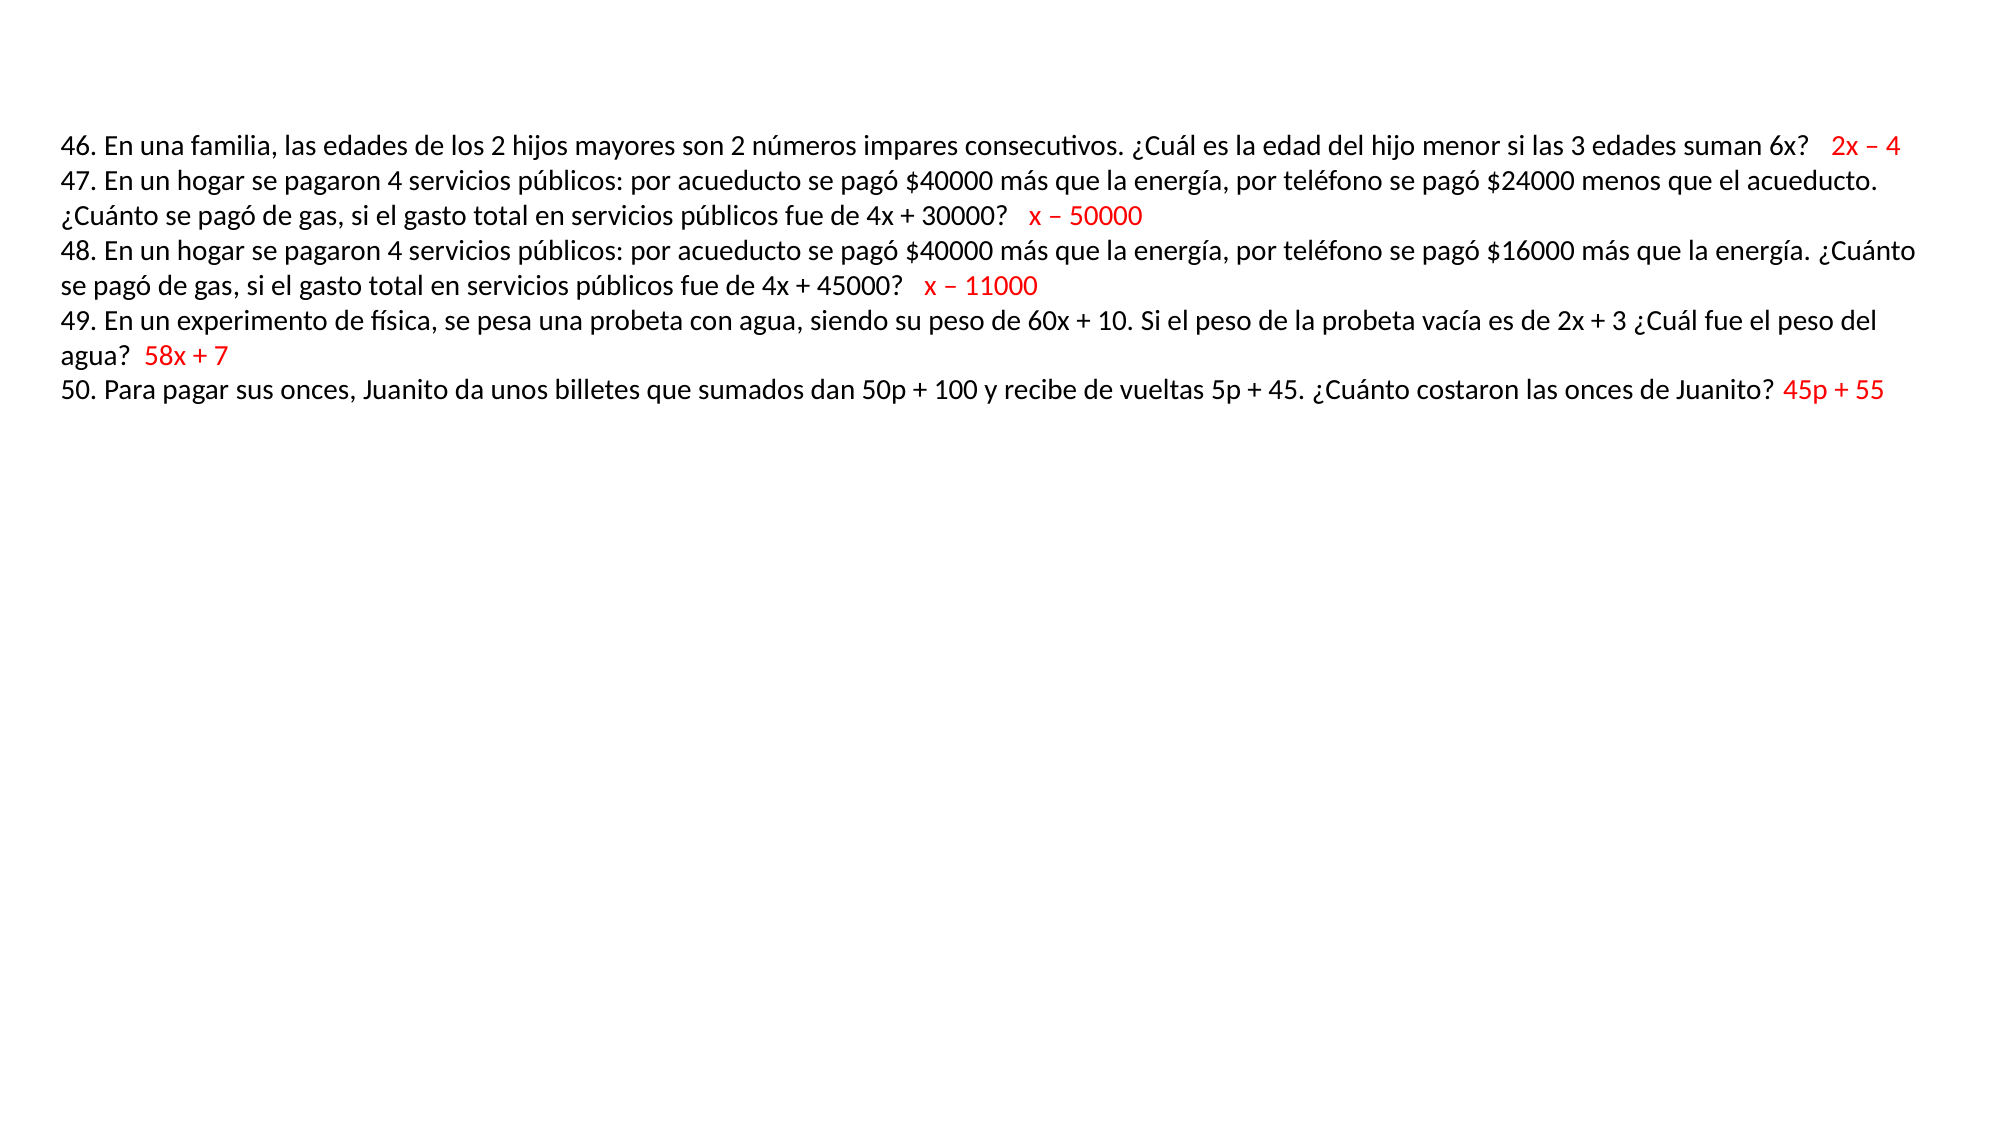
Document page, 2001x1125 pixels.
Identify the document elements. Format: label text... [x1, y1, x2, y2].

list 46. En una familia, las edades de los 2 hijos mayores son 2 números impares consecutivos. ¿Cuál es la edad del hijo menor si las 3 edades suman 6x? 2x – 4 47. En un hogar se pagaron 4 servicios públicos: por acueducto se pagó $40000 más que la energía, por teléfono se pagó $24000 menos que el acueducto. ¿Cuánto se pagó de gas, si el gasto total en servicios públicos fue de 4x + 30000? x – 50000 48. En un hogar se pagaron 4 servicios públicos: por acueducto se pagó $40000 más que la energía, por teléfono se pagó $16000 más que la energía. ¿Cuánto se pagó de gas, si el gasto total en servicios públicos fue de 4x + 45000? x – 11000 49. En un experimento de física, se pesa una probeta con agua, siendo su peso de 60x + 10. Si el peso de la probeta vacía es de 2x + 3 ¿Cuál fue el peso del agua? 58x + 7 50. Para pagar sus onces, Juanito da unos billetes que sumados dan 50p + 100 y recibe de vueltas 5p + 45. ¿Cuánto costaron las onces de Juanito? 45p + 55 [45, 118, 1962, 1097]
